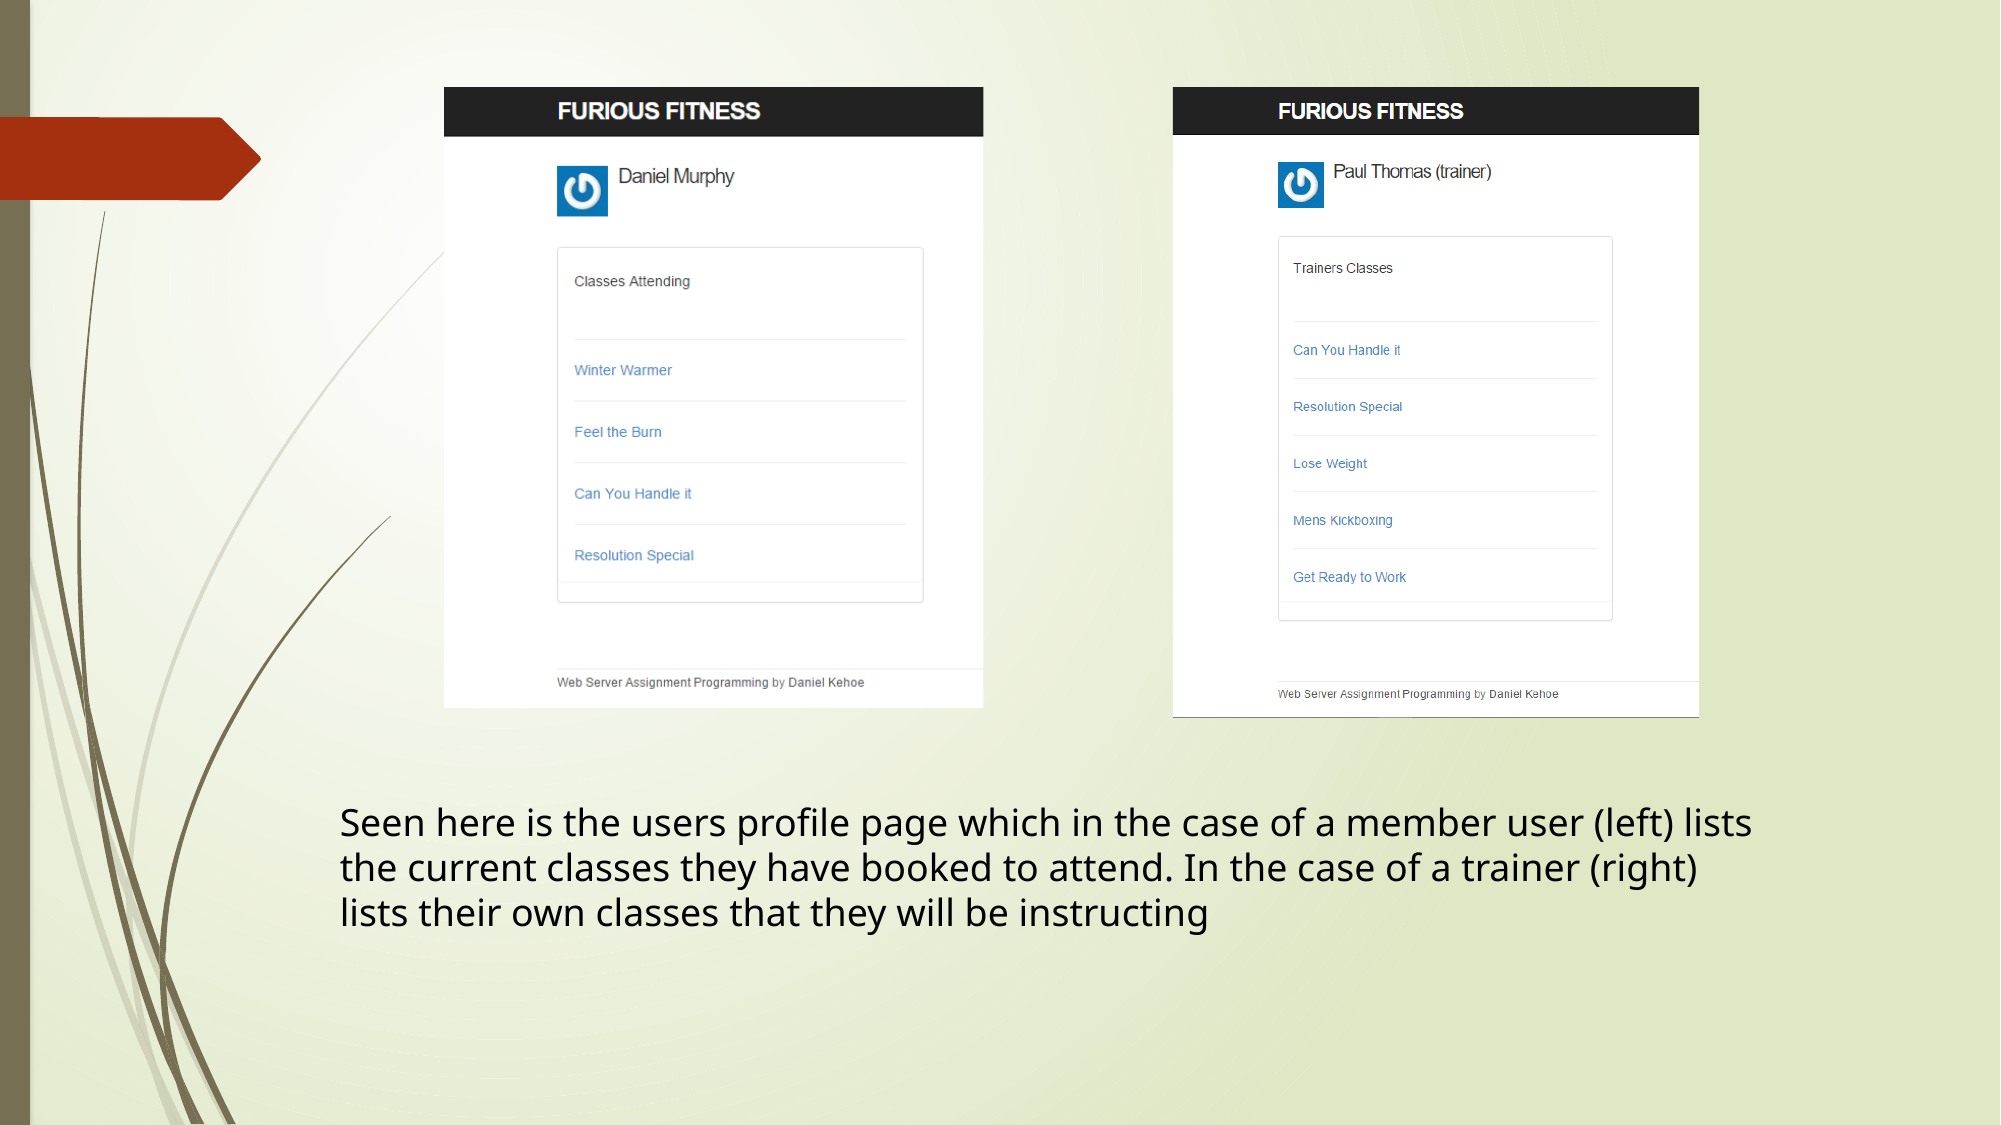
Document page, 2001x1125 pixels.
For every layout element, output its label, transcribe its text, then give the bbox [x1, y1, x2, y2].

text_box Seen here is the users profile page which in the case of a member user (left) lists the current classes they have booked to attend. In the case of a trainer (right) lists their own classes that they will be instructing [324, 791, 1771, 942]
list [443, 87, 984, 708]
picture [1172, 87, 1700, 718]
